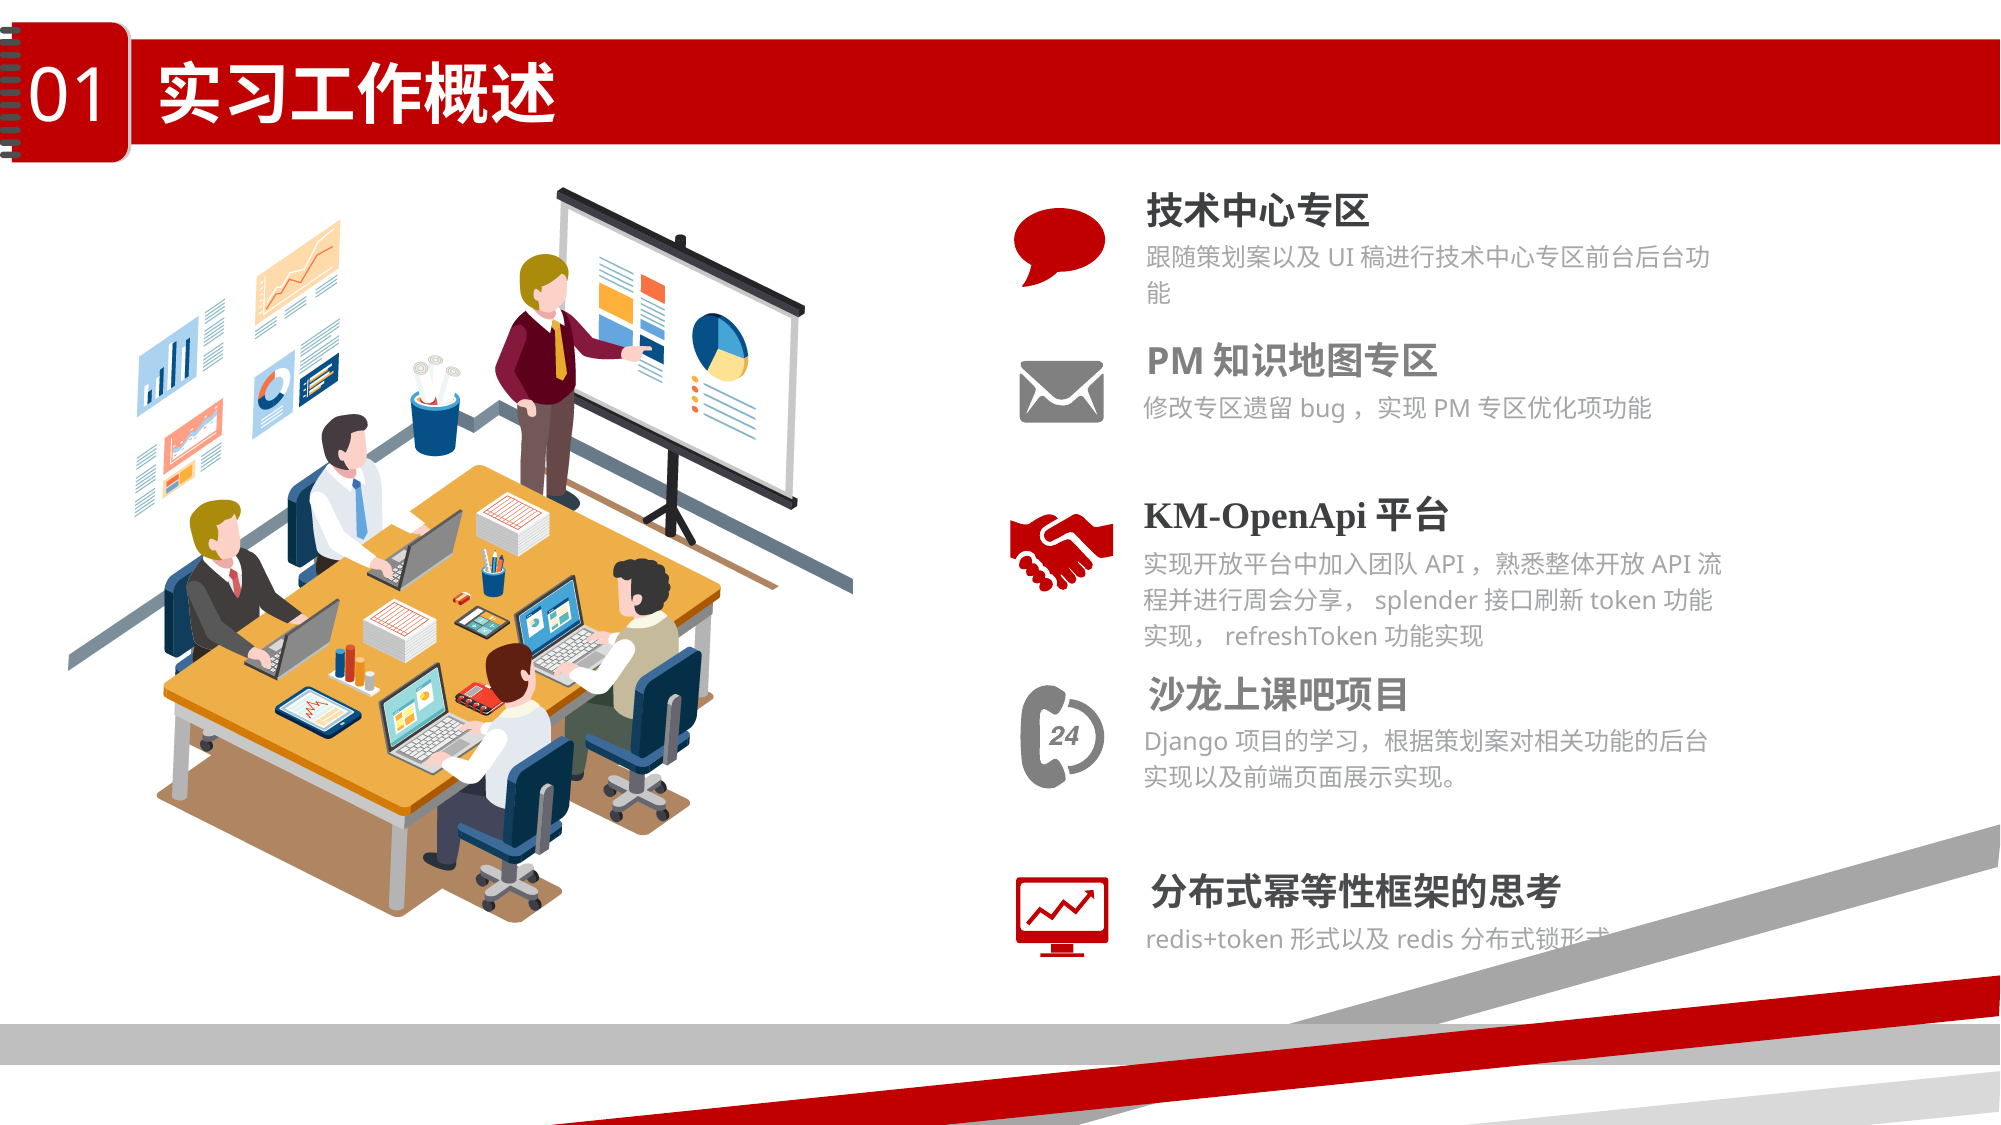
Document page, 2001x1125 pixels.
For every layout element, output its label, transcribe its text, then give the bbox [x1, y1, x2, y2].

text_box redis+token形式以及redis分布式锁形式 [1125, 907, 1745, 964]
text_box 修改专区遗留bug，实现PM专区优化项功能 [1123, 376, 1743, 433]
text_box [0, 22, 132, 163]
text_box Django项目的学习，根据策划案对相关功能的后台实现以及前端页面展示实现。 [1123, 709, 1743, 802]
text_box [1019, 373, 1104, 423]
text_box [1020, 360, 1103, 400]
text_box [1016, 877, 1109, 957]
text_box [1014, 208, 1106, 287]
text_box [1064, 725, 1079, 745]
text_box KM-OpenApi平台 [1123, 491, 1471, 532]
text_box [1043, 514, 1114, 558]
text_box 沙龙上课吧项目 [1128, 670, 1431, 709]
text_box 分布式幂等性框架的思考 [1130, 868, 1584, 907]
text_box PM知识地图专区 [1126, 337, 1459, 376]
picture [68, 187, 853, 924]
text_box [1019, 555, 1053, 592]
text_box [1010, 514, 1093, 590]
text_box [1020, 685, 1066, 789]
text_box [1067, 699, 1105, 775]
text_box 跟随策划案以及UI稿进行技术中心专区前台后台功能 [1126, 226, 1746, 318]
text_box 实习工作概述 [141, 44, 572, 139]
text_box 实现开放平台中加入团队API，熟悉整体开放API流程并进行周会分享，splender接口刷新token功能实现，refreshToken功能实现 [1123, 532, 1743, 661]
text_box 技术中心专区 [1125, 186, 1392, 232]
